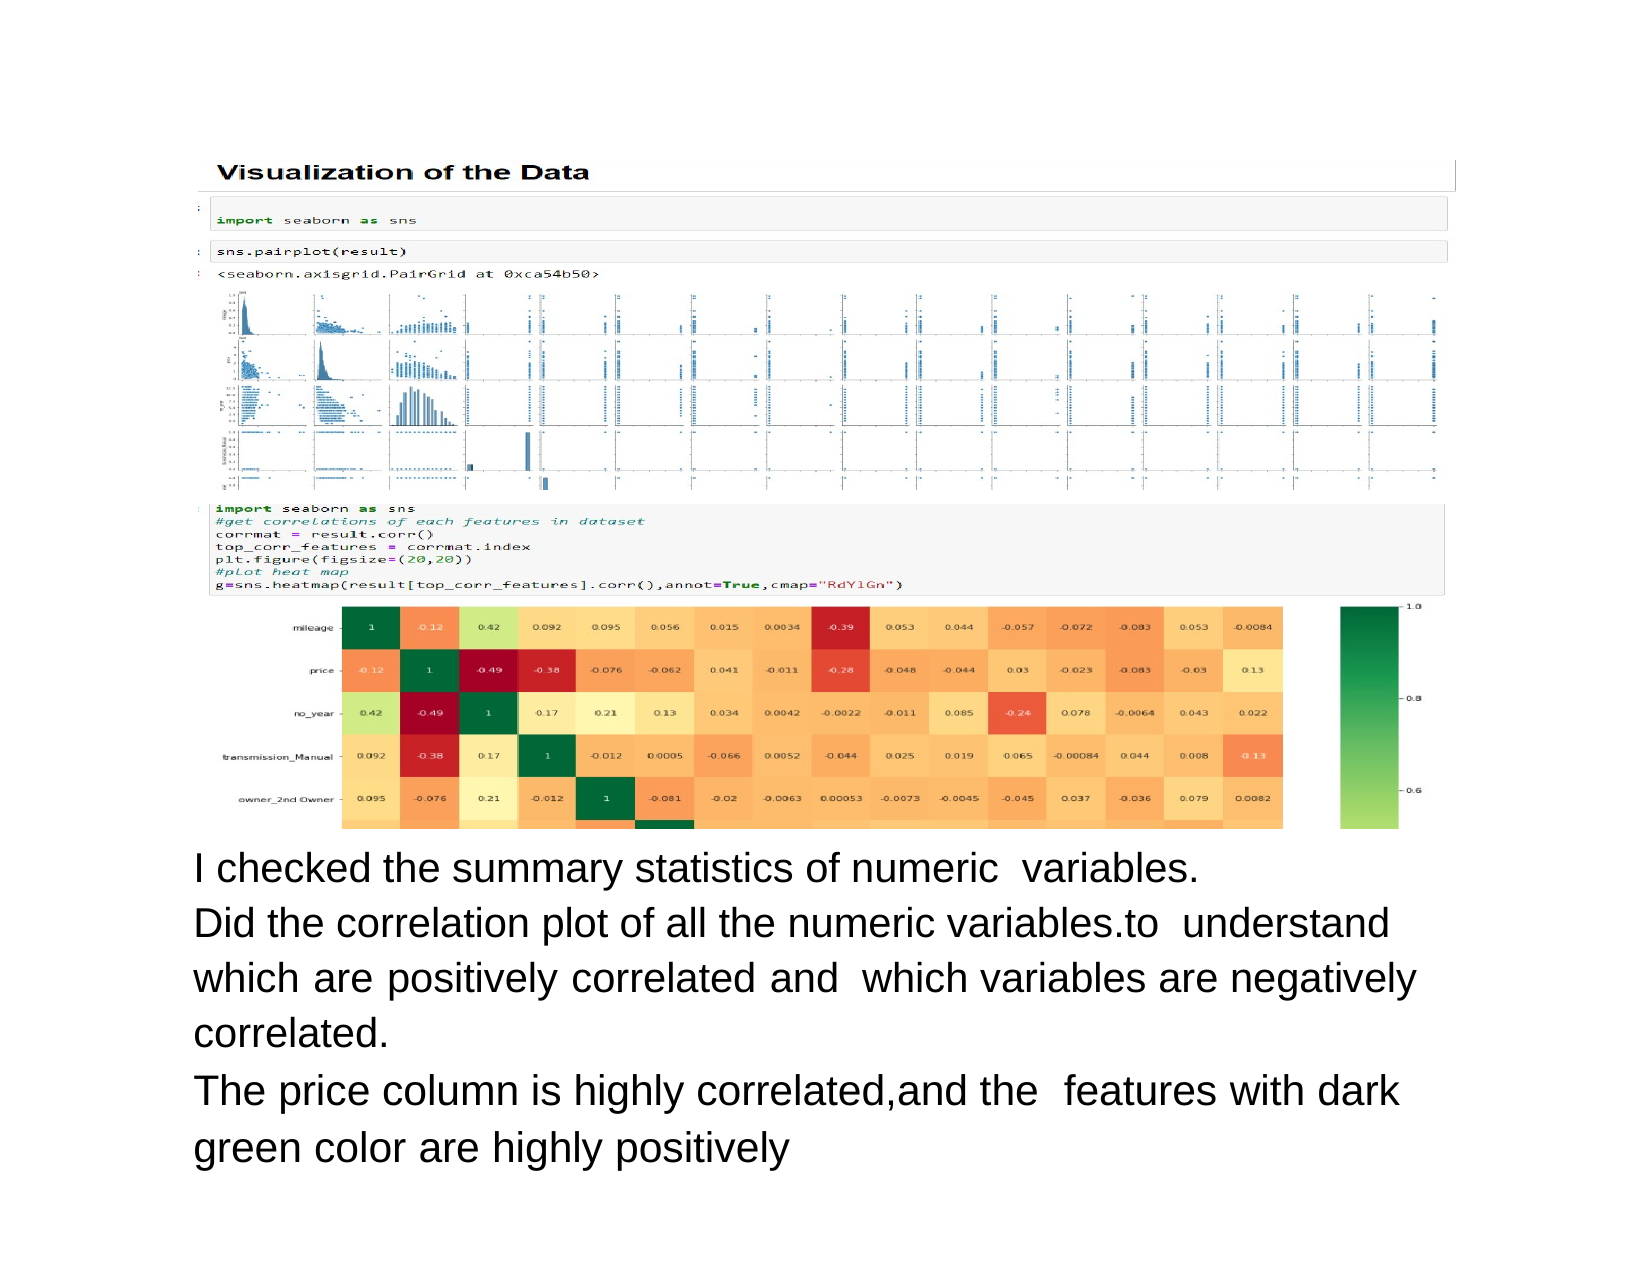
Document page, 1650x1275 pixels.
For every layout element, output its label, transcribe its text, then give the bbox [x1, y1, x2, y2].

text_box I checked the summary statistics of numeric variables. Did the correlation plot of all the numeric variables.to understand which are positively correlated and which variables are negatively correlated. The price column is highly correlated,and the features with dark green color are highly positively [191, 833, 1453, 1171]
picture [197, 503, 1447, 830]
picture [197, 160, 1461, 490]
